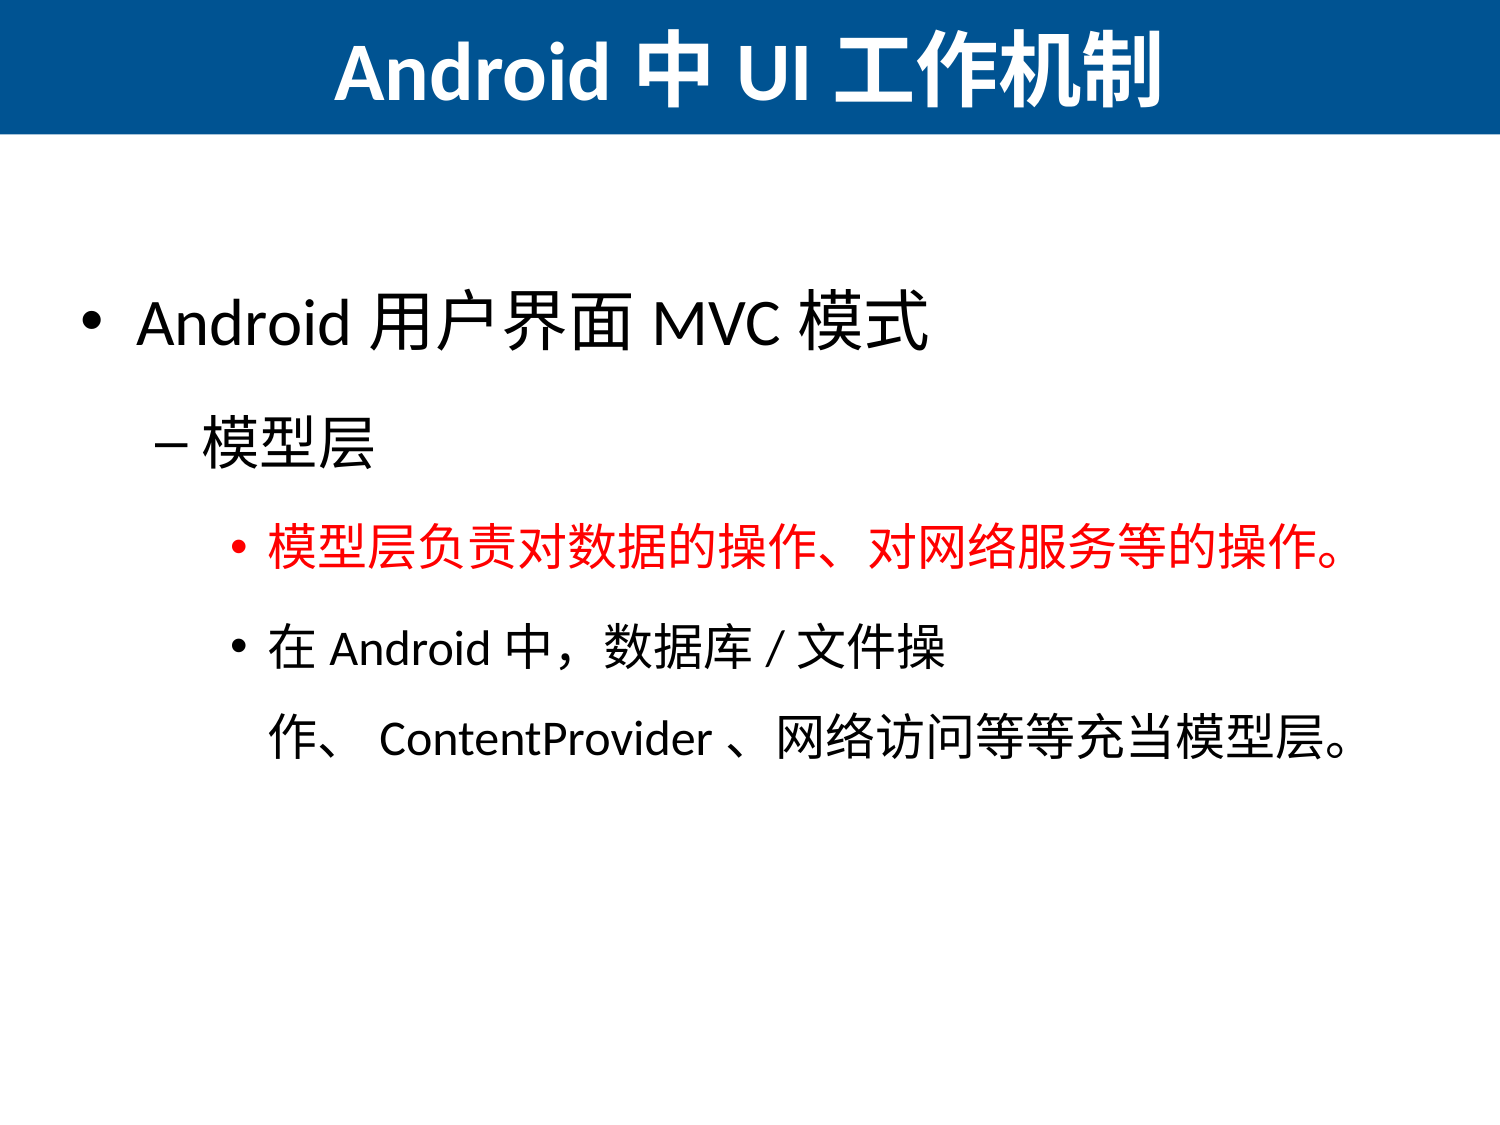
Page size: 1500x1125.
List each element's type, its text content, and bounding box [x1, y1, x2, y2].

title Android中UI工作机制 [0, 0, 1500, 135]
list Android用户界面MVC模式 模型层 模型层负责对数据的操作、对网络服务等的操作。 在Android中，数据库/文件操作、ContentProvider、网络访问等等充当模型层。 [64, 231, 1415, 975]
